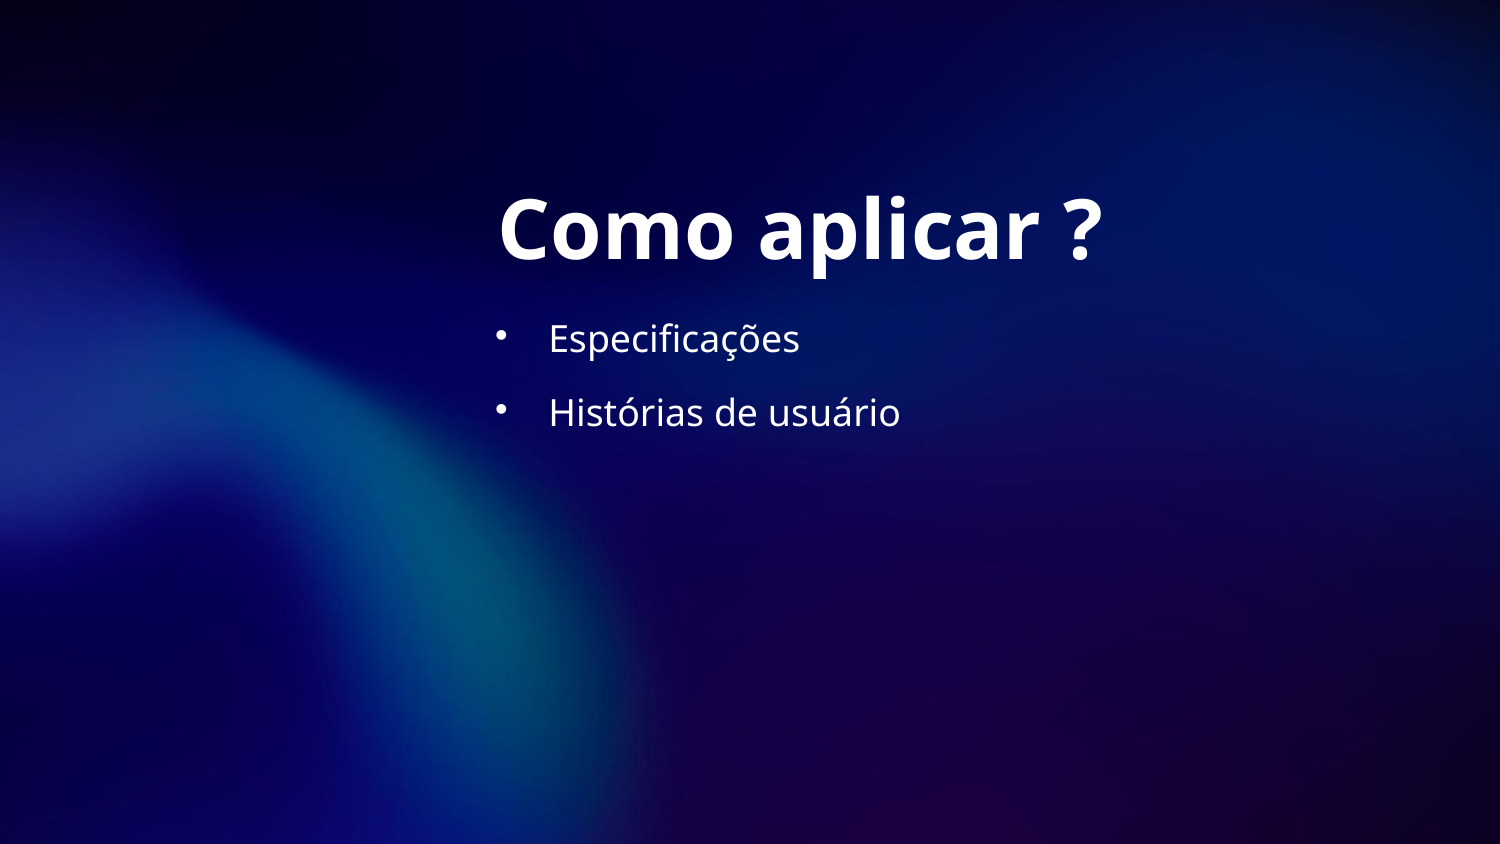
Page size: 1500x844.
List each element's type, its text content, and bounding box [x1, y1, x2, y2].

title Como aplicar ? [482, 160, 1163, 263]
text_box Especificações Histórias de usuário [462, 299, 1088, 714]
picture [0, 0, 1500, 844]
